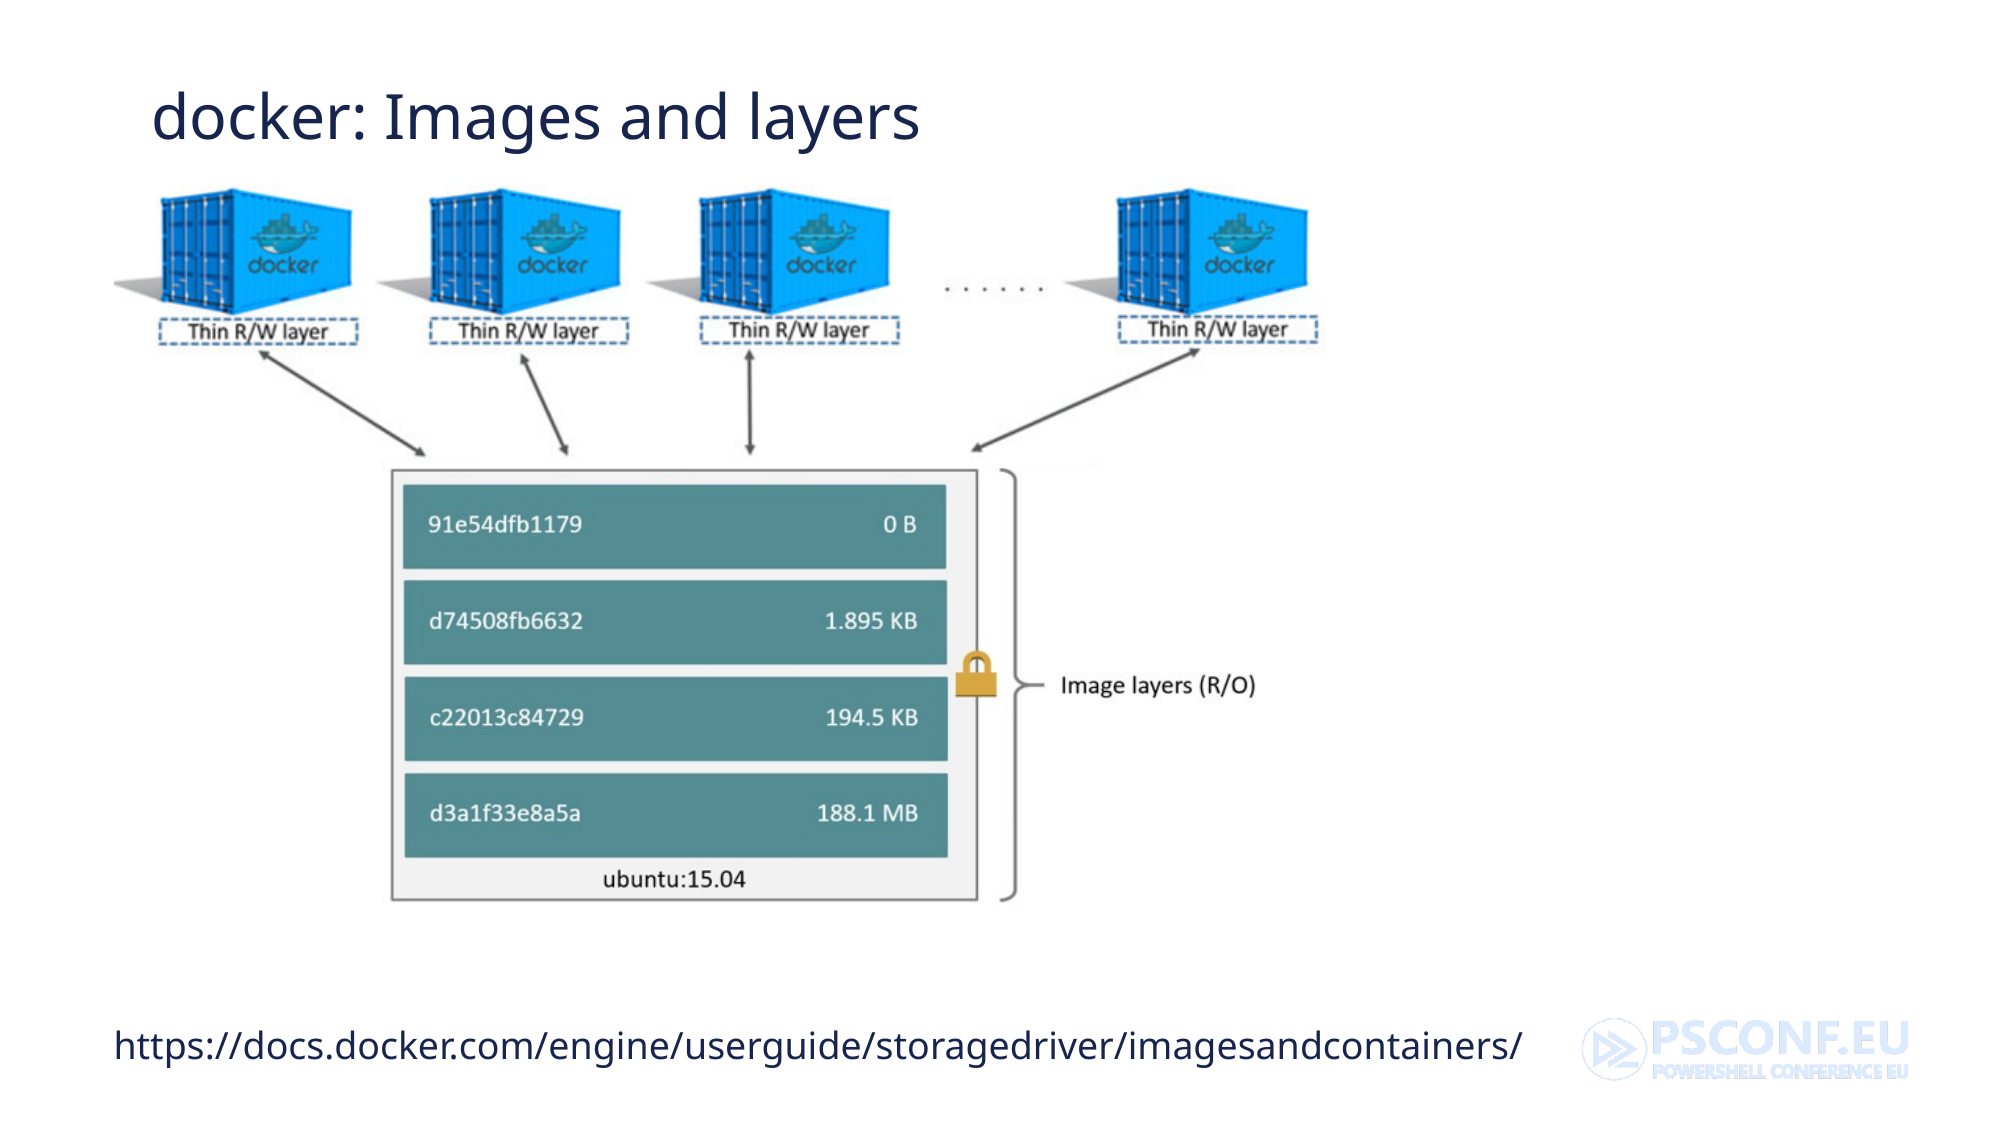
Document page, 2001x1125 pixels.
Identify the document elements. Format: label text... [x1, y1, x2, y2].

title docker: Images and layers [135, 72, 1861, 167]
list https://docs.docker.com/engine/userguide/storagedriver/imagesandcontainers/ [98, 992, 1824, 1089]
picture [114, 158, 1331, 910]
